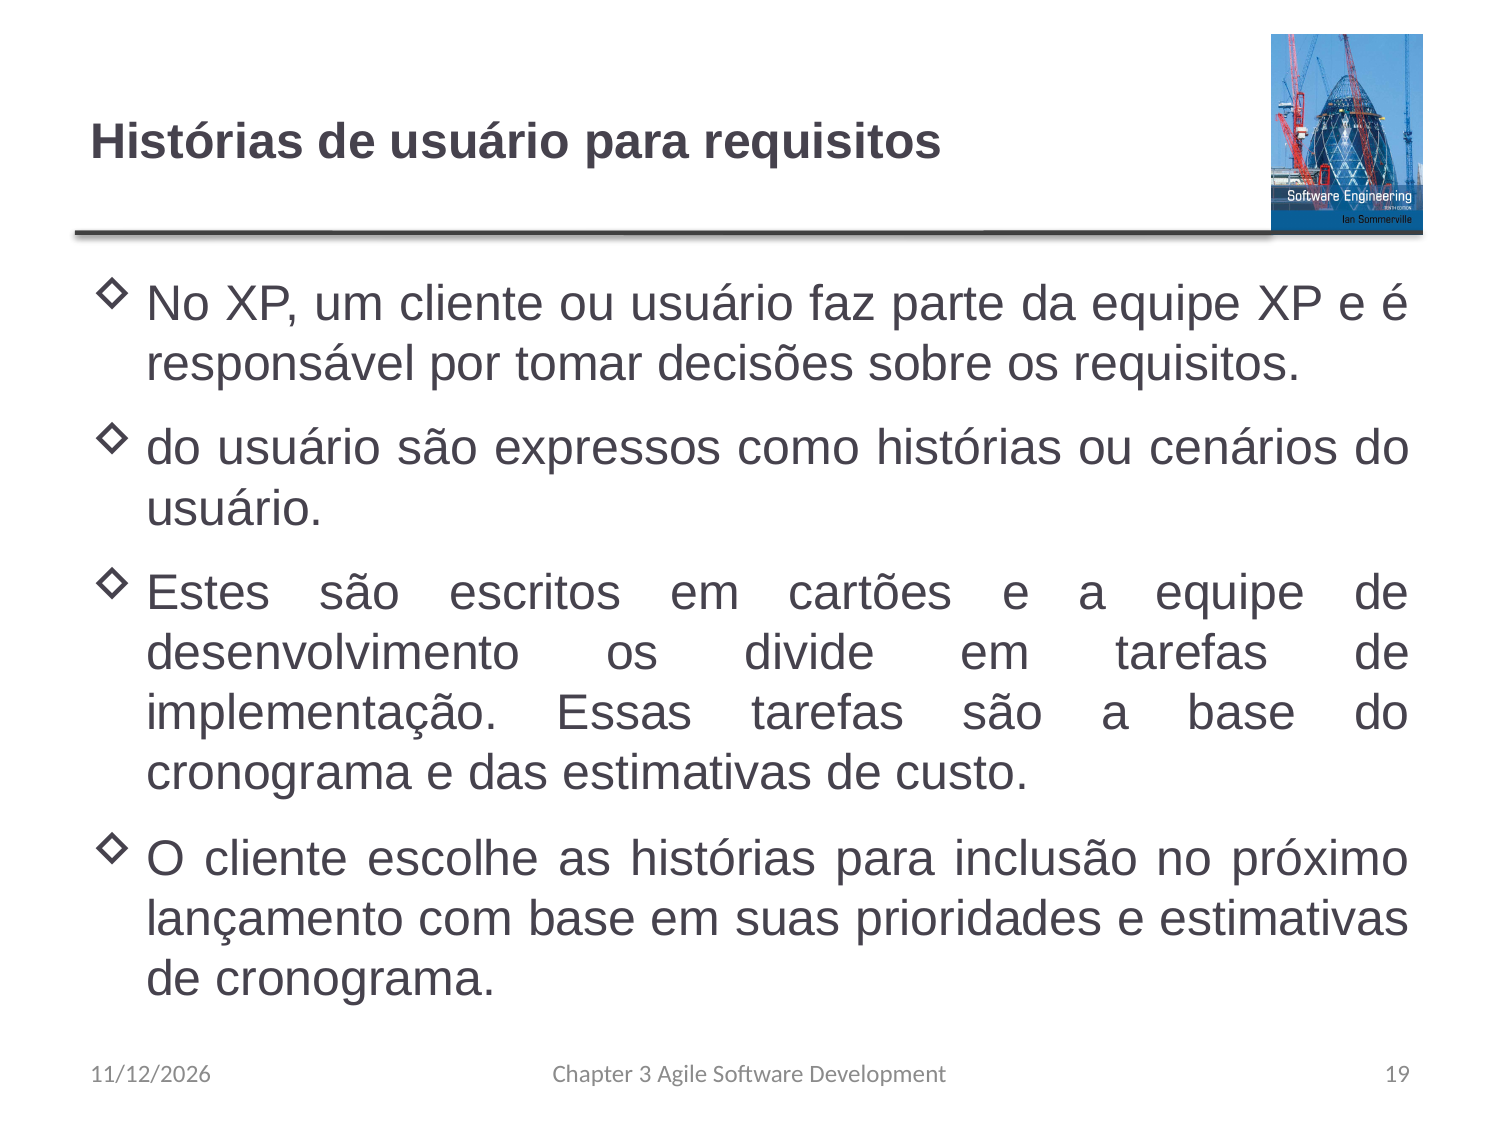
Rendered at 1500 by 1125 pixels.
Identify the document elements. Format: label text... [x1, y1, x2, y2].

slide_number 19 [1074, 1042, 1425, 1103]
picture [1271, 34, 1423, 230]
title Histórias de usuário para requisitos [74, 44, 1272, 233]
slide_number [75, 1042, 425, 1103]
list No XP, um cliente ou usuário faz parte da equipe XP e é responsável por tomar decisões sobre os requisitos. do usuário são expressos como histórias ou cenários do usuário. Estes são escritos em cartões e a equipe de desenvolvimento os divide em tarefas de implementação. Essas tarefas são a base do cronograma e das estimativas de custo. O cliente escolhe as histórias para inclusão no próximo lançamento com base em suas prioridades e estimativas de cronograma. [75, 262, 1425, 1005]
footer Chapter 3 Agile Software Development [512, 1042, 988, 1103]
